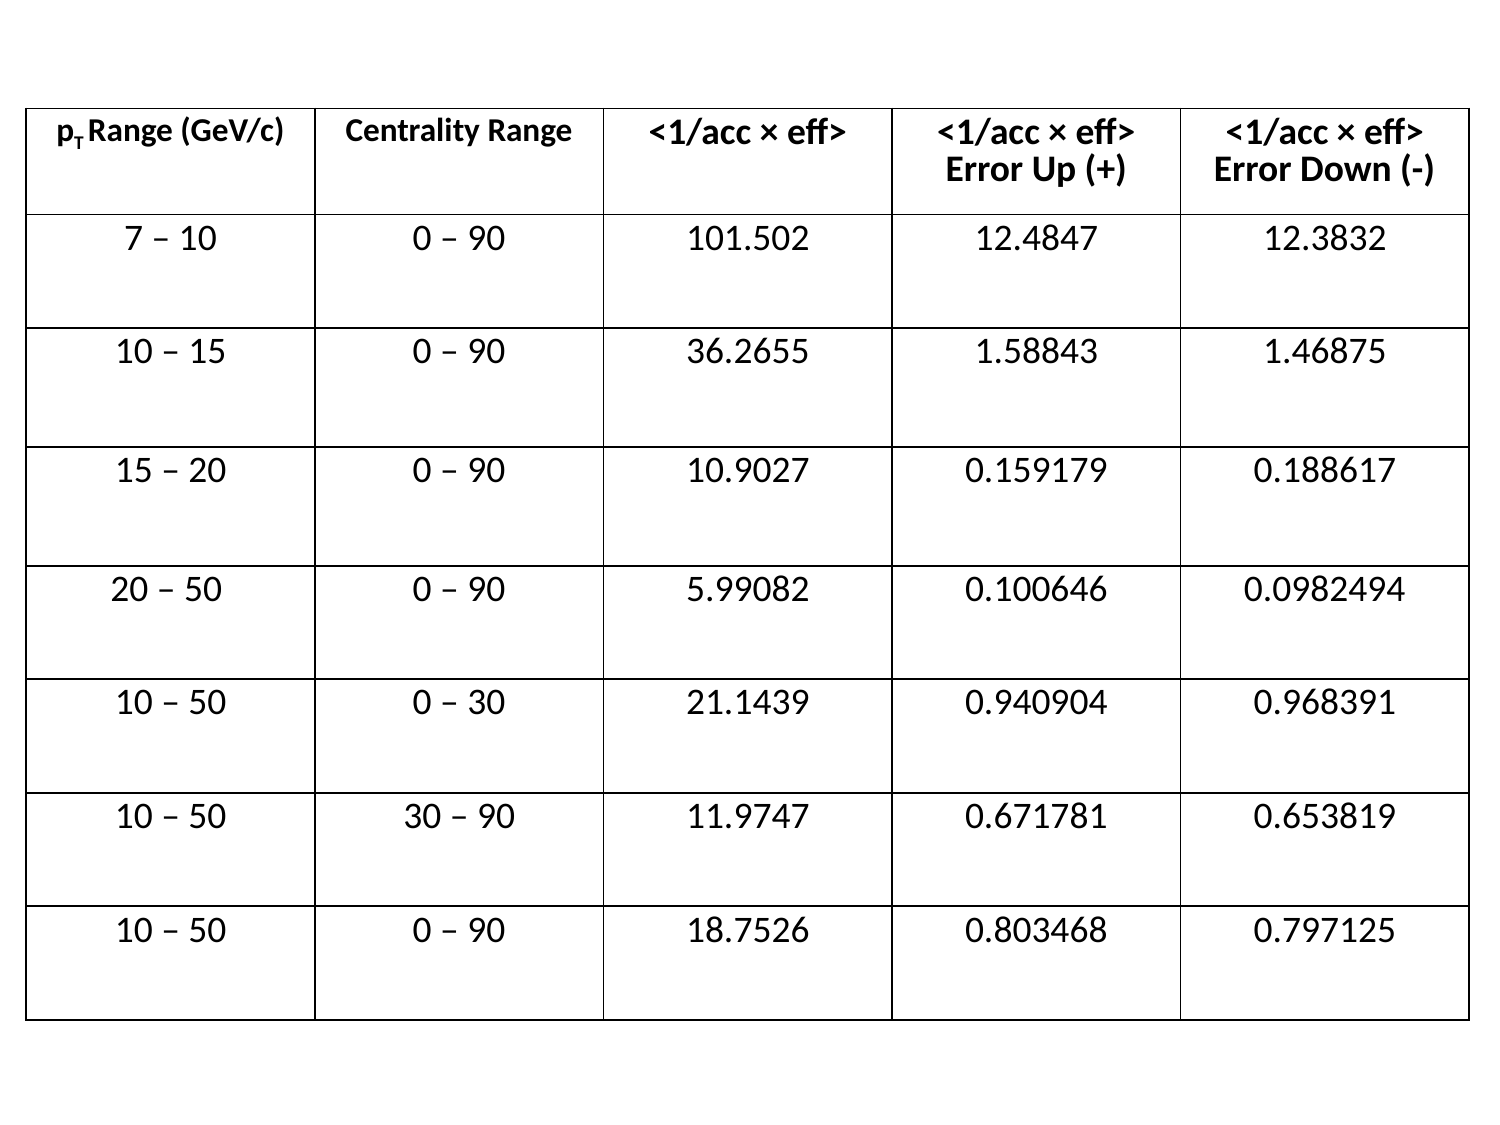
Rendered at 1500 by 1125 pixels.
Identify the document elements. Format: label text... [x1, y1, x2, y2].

table_cell 0 – 90 [316, 448, 603, 565]
table_cell 101.502 [604, 215, 891, 327]
table_cell 0.797125 [1181, 907, 1468, 1019]
table_cell 12.4847 [893, 215, 1180, 327]
table_cell 5.99082 [604, 567, 891, 678]
table_cell 0 – 30 [316, 680, 603, 792]
table_cell 0.159179 [893, 448, 1180, 565]
table_cell 0.671781 [893, 794, 1180, 905]
table_cell 20 – 50 [27, 567, 314, 678]
table_cell 36.2655 [604, 329, 891, 446]
table_cell 0.188617 [1181, 448, 1468, 565]
table_cell 21.1439 [604, 680, 891, 792]
table_cell 0.100646 [893, 567, 1180, 678]
table_header Centrality Range [316, 109, 603, 214]
table_cell 0.803468 [893, 907, 1180, 1019]
table_cell 0 – 90 [316, 567, 603, 678]
table_cell 0 – 90 [316, 907, 603, 1019]
table_cell 30 – 90 [316, 794, 603, 905]
table_header <1/acc × eff> [604, 109, 891, 214]
table_header <1/acc × eff> Error Up (+) [893, 109, 1180, 214]
table_cell 0.940904 [893, 680, 1180, 792]
table_cell 0 – 90 [316, 215, 603, 327]
table_header <1/acc × eff> Error Down (-) [1181, 109, 1468, 214]
table_cell 15 – 20 [27, 448, 314, 565]
table_cell 10 – 50 [27, 680, 314, 792]
table_cell 0.0982494 [1181, 567, 1468, 678]
table_cell 10 – 50 [27, 794, 314, 905]
table_cell 10 – 50 [27, 907, 314, 1019]
table_cell 1.46875 [1181, 329, 1468, 446]
table_cell 1.58843 [893, 329, 1180, 446]
table_cell 11.9747 [604, 794, 891, 905]
table_cell 0 – 90 [316, 329, 603, 446]
table_cell 18.7526 [604, 907, 891, 1019]
table_cell 0.653819 [1181, 794, 1468, 905]
table_cell 0.968391 [1181, 680, 1468, 792]
table_cell 10 – 15 [27, 329, 314, 446]
table_cell 7 – 10 [27, 215, 314, 327]
table_header pT Range (GeV/c) [27, 109, 314, 214]
table_cell 12.3832 [1181, 215, 1468, 327]
table_cell 10.9027 [604, 448, 891, 565]
